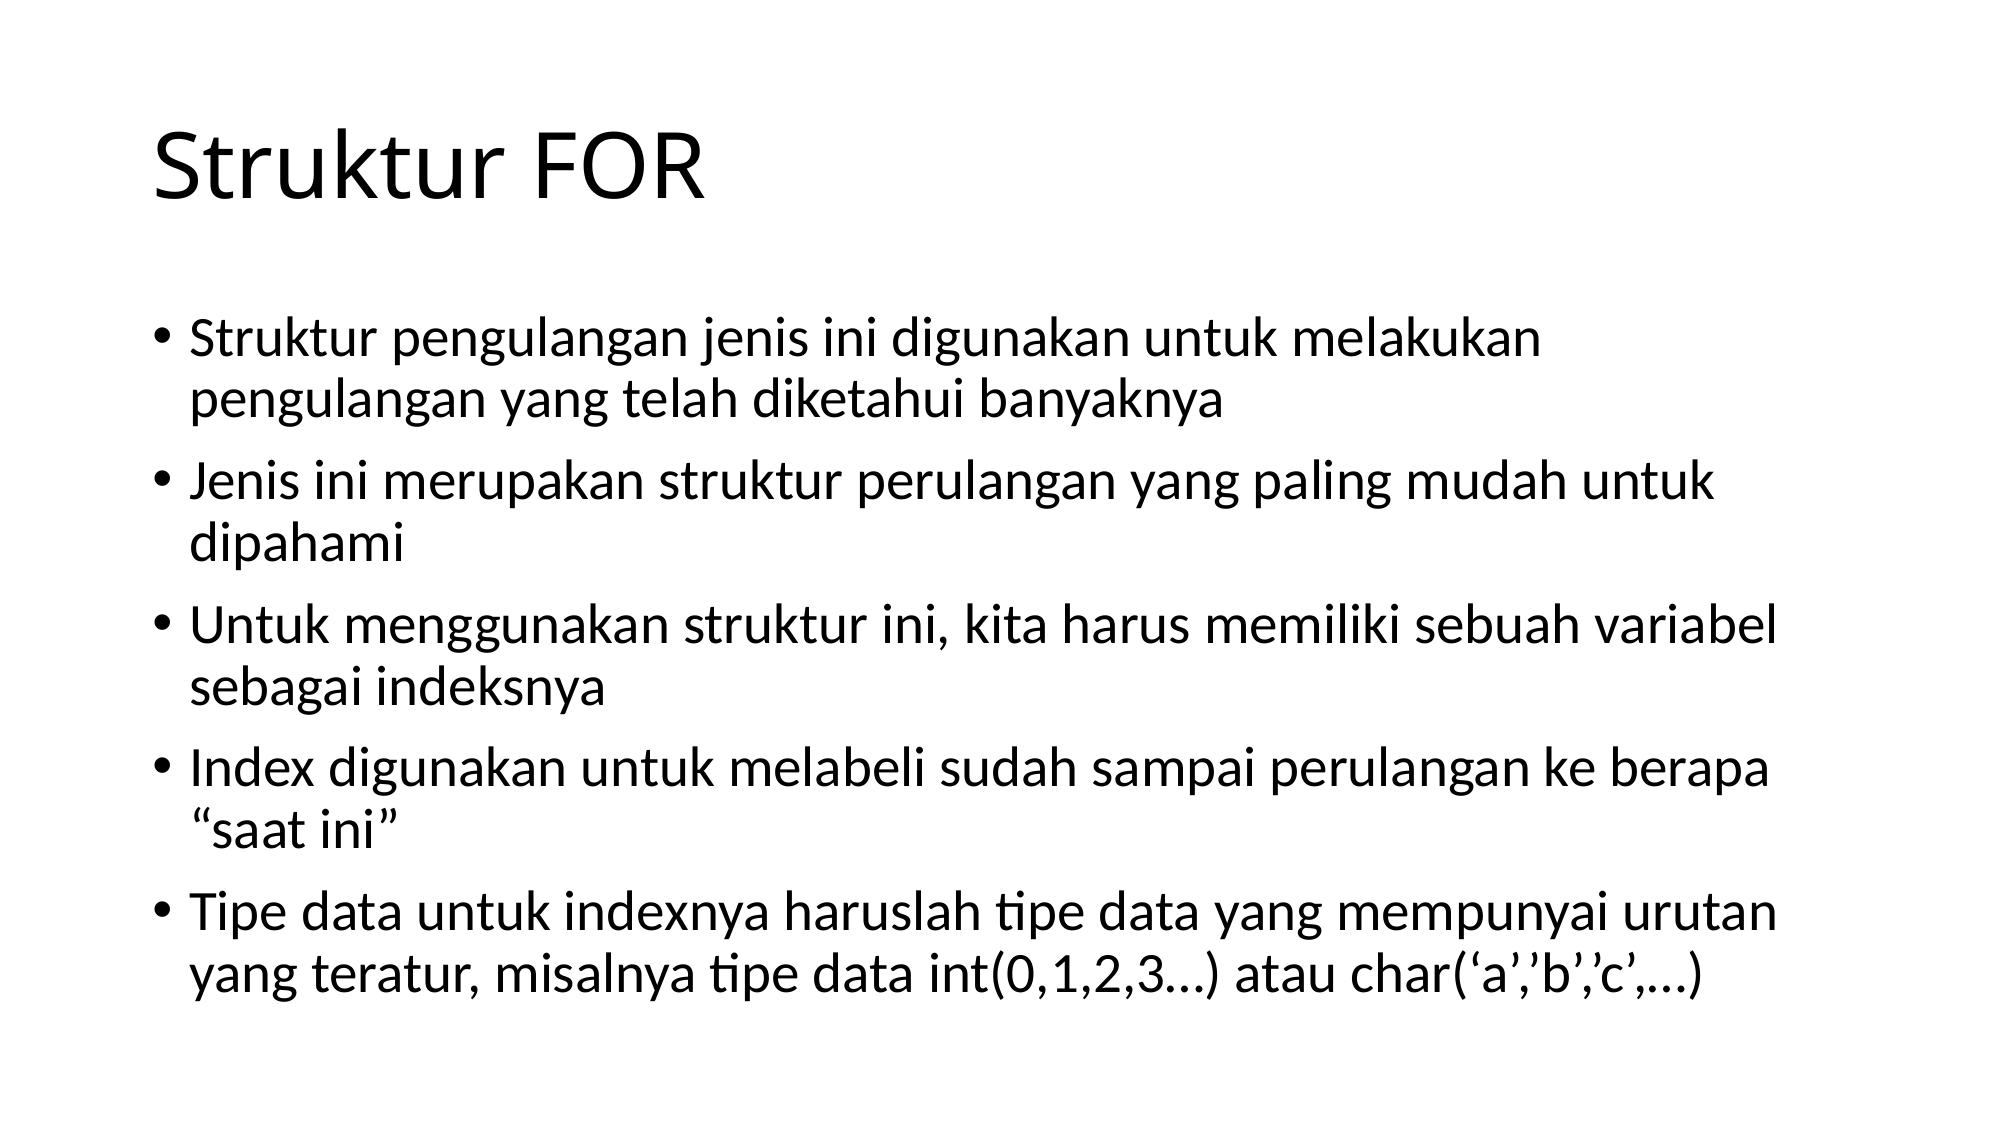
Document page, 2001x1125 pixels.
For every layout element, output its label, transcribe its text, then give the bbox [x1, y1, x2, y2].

title Struktur FOR [137, 59, 1863, 278]
list Struktur pengulangan jenis ini digunakan untuk melakukan pengulangan yang telah diketahui banyaknya Jenis ini merupakan struktur perulangan yang paling mudah untuk dipahami Untuk menggunakan struktur ini, kita harus memiliki sebuah variabel sebagai indeksnya Index digunakan untuk melabeli sudah sampai perulangan ke berapa “saat ini” Tipe data untuk indexnya haruslah tipe data yang mempunyai urutan yang teratur, misalnya tipe data int(0,1,2,3…) atau char(‘a’,’b’,’c’,…) [137, 299, 1863, 1014]
